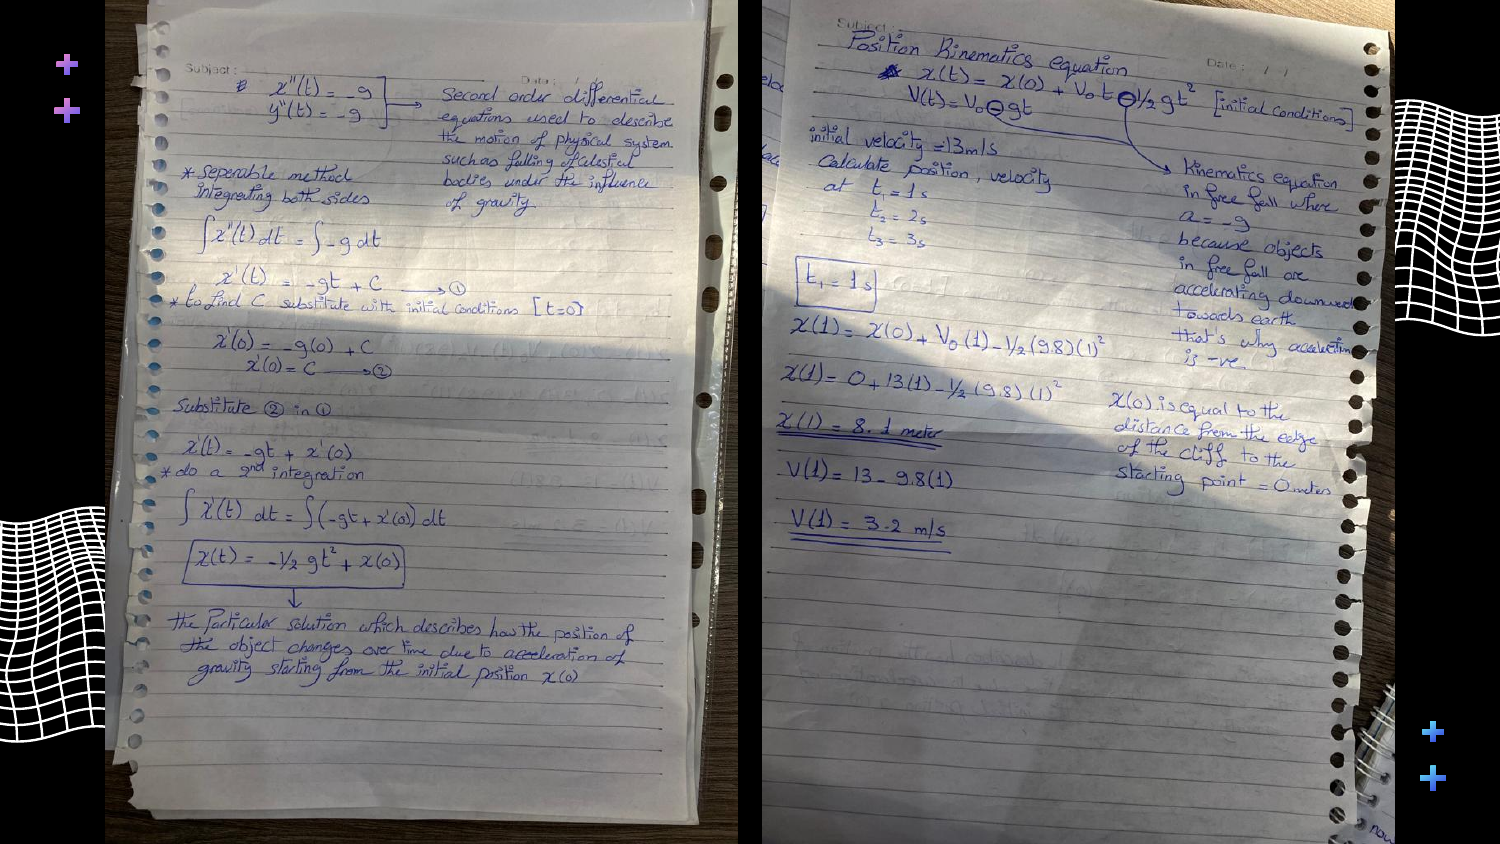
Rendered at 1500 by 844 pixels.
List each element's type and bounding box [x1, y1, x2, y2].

picture [104, 0, 738, 844]
picture [761, 0, 1396, 844]
